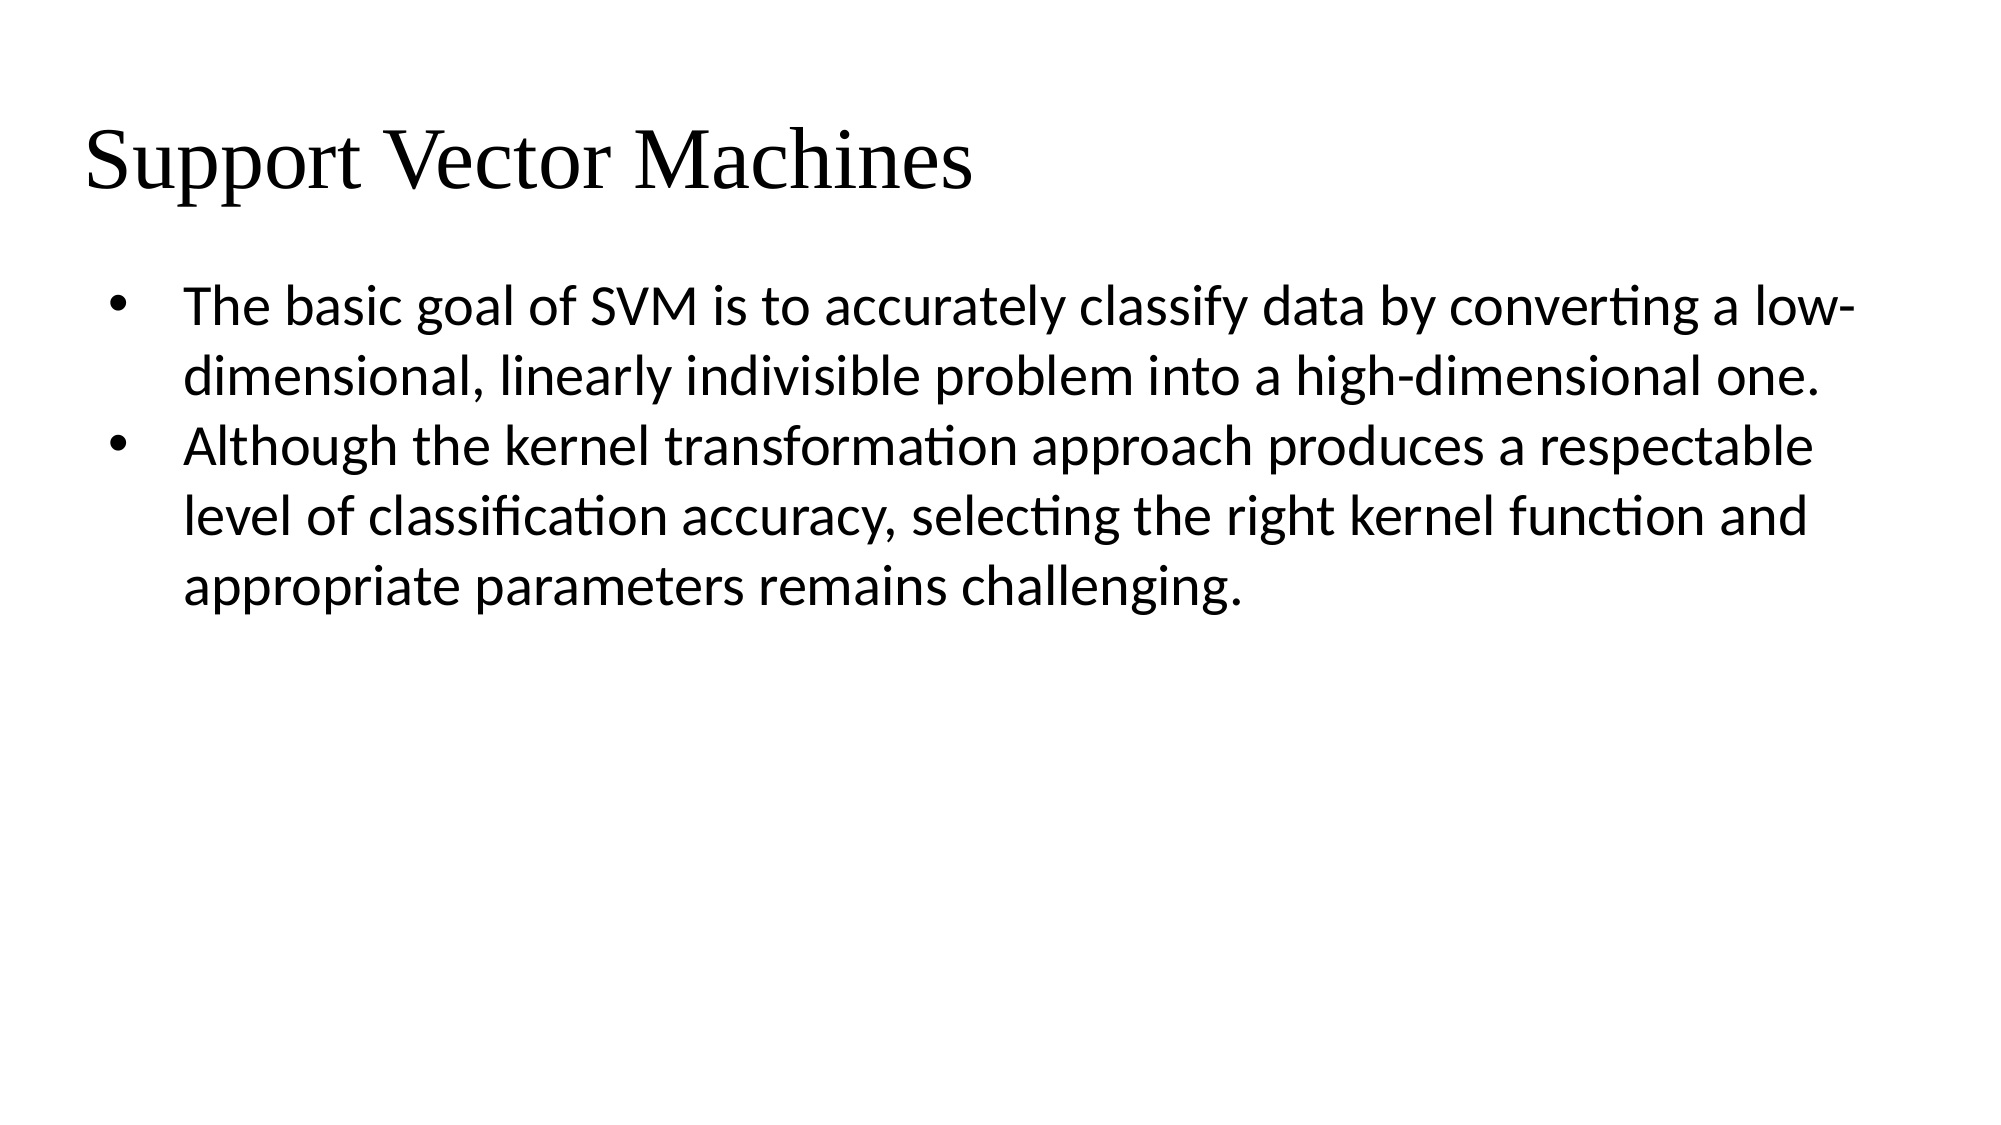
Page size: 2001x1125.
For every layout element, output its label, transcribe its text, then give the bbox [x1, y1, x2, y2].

title Support Vector Machines [68, 97, 1932, 223]
list The basic goal of SVM is to accurately classify data by converting a low-dimensional, linearly indivisible problem into a high-dimensional one. Although the kernel transformation approach produces a respectable level of classification accuracy, selecting the right kernel function and appropriate parameters remains challenging. [68, 252, 1932, 1000]
